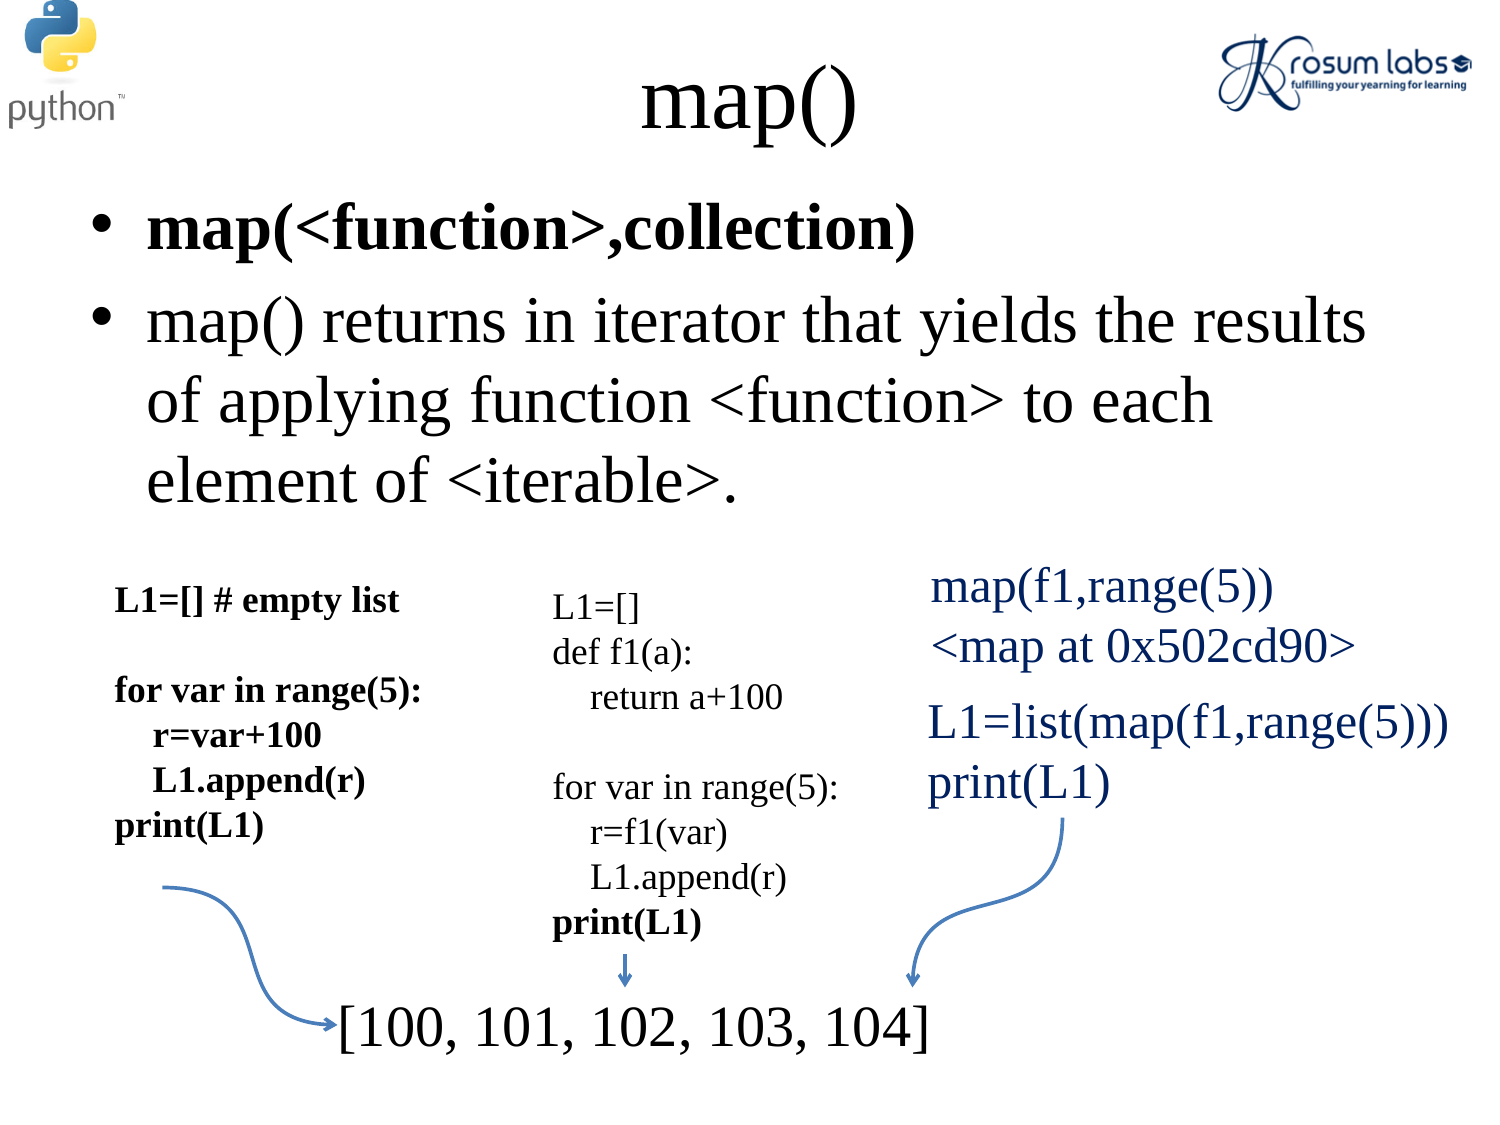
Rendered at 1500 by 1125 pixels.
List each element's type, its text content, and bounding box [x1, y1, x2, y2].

text_box [100, 101, 102, 103, 104] [337, 988, 1500, 1125]
list map(<function>,collection) map() returns in iterator that yields the results of applying function <function> to each element of <iterable>. [75, 174, 1425, 955]
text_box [902, 827, 1073, 978]
text_box L1=[] def f1(a): return a+100 for var in range(5): r=f1(var) L1.append(r) print(L1) [537, 574, 1288, 950]
text_box L1=[] # empty list for var in range(5): r=var+100 L1.append(r) print(L1) [99, 567, 850, 853]
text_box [162, 887, 338, 1026]
title map() [75, 0, 1425, 174]
text_box L1=list(map(f1,range(5))) print(L1) [912, 681, 1475, 817]
picture [1425, 24, 1488, 112]
picture [9, 0, 126, 130]
text_box map(f1,range(5)) <map at 0x502cd90> [915, 545, 1491, 680]
